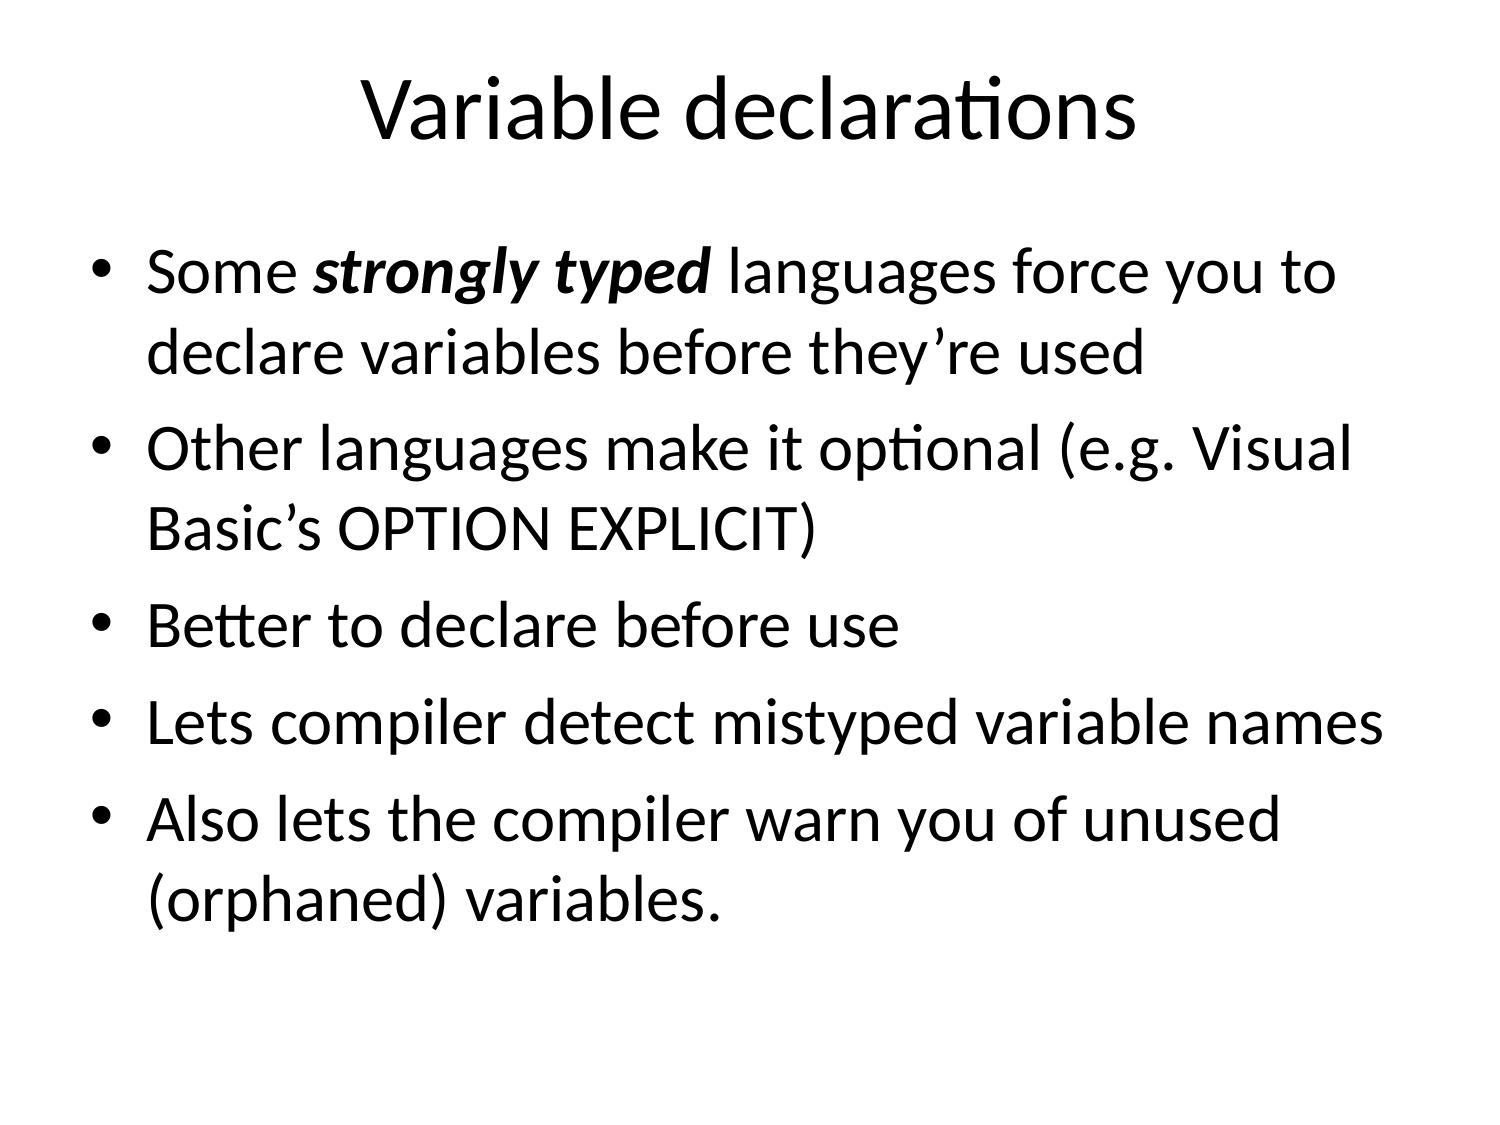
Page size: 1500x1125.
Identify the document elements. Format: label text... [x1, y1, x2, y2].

text_box Some strongly typed languages force you to declare variables before they’re used Other languages make it optional (e.g. Visual Basic’s OPTION EXPLICIT) Better to declare before use Lets compiler detect mistyped variable names Also lets the compiler warn you of unused (orphaned) variables. [75, 219, 1425, 1005]
title Variable declarations [75, 45, 1425, 161]
